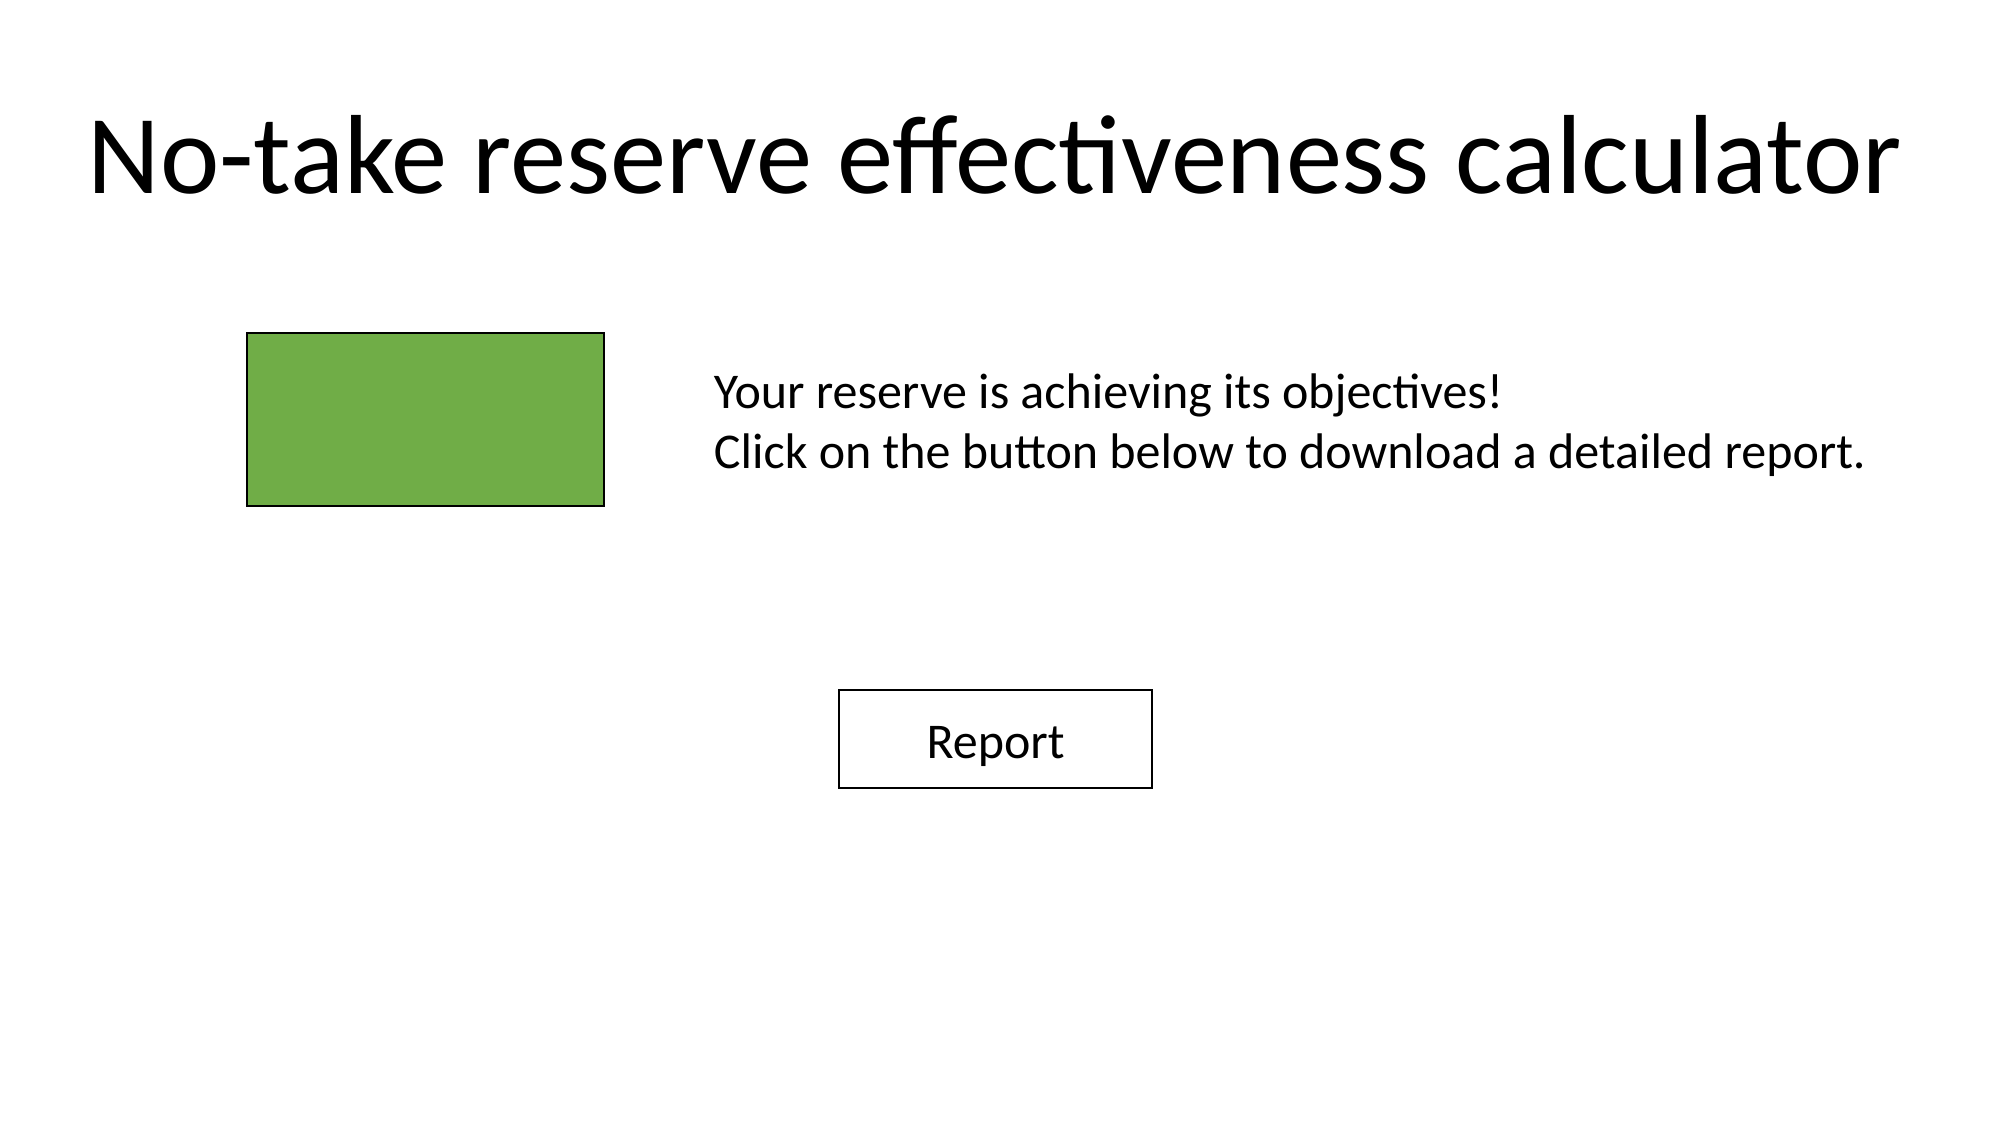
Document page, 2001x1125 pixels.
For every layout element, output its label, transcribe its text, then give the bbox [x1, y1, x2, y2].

text_box No-take reserve effectiveness calculator [72, 73, 1919, 224]
text_box [838, 689, 1153, 789]
text_box Report [866, 701, 1125, 776]
text_box [246, 332, 605, 507]
text_box Your reserve is achieving its objectives! Click on the button below to download a detailed report. [699, 351, 1887, 486]
